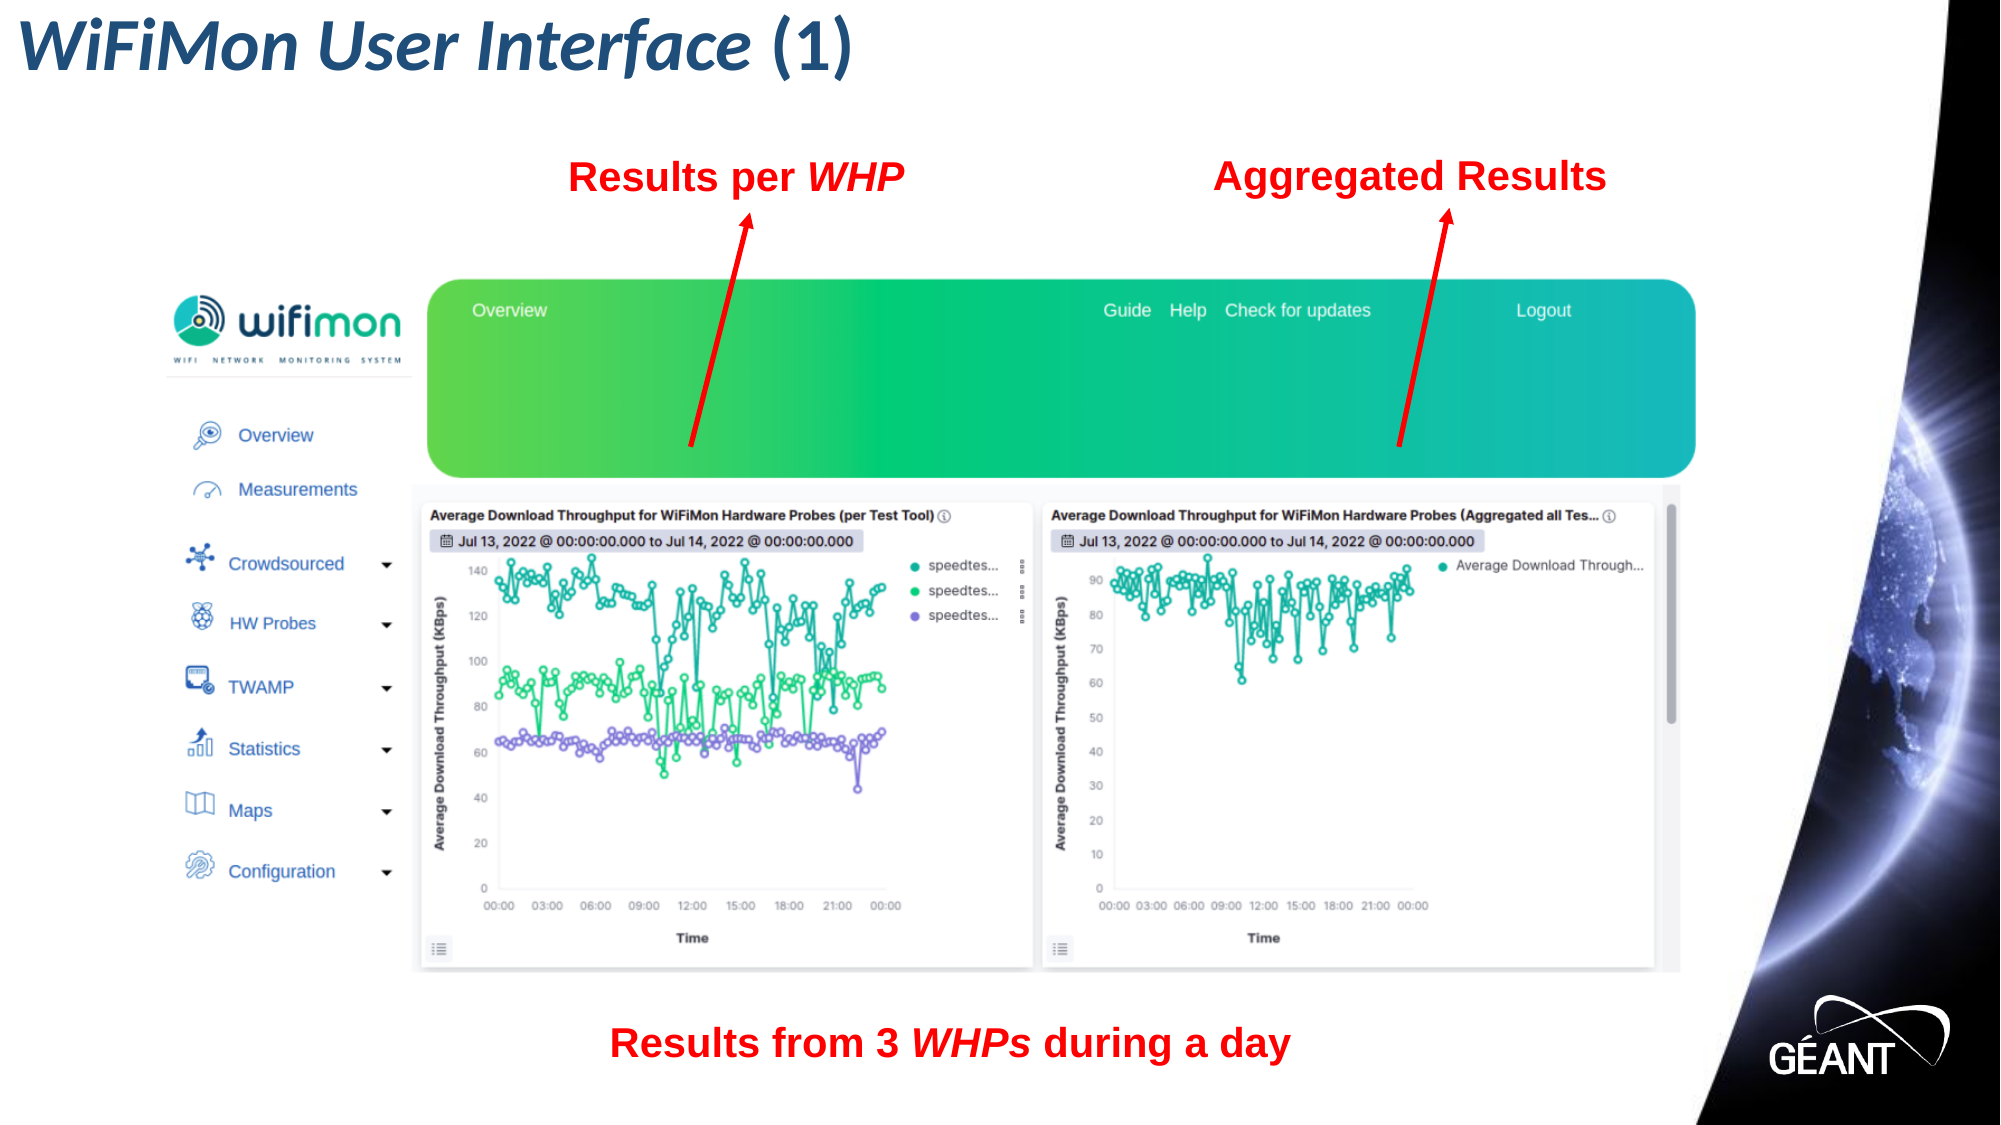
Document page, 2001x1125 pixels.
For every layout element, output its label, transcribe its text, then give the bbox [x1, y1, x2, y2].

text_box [690, 212, 751, 447]
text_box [1398, 207, 1450, 448]
picture [142, 0, 2000, 1125]
text_box Results per WHP [553, 142, 920, 207]
text_box Aggregated Results [1198, 141, 1623, 206]
title WiFiMon User Interface (1) [1, 10, 1625, 82]
text_box Results from 3 WHPs during a day [594, 1008, 1307, 1074]
